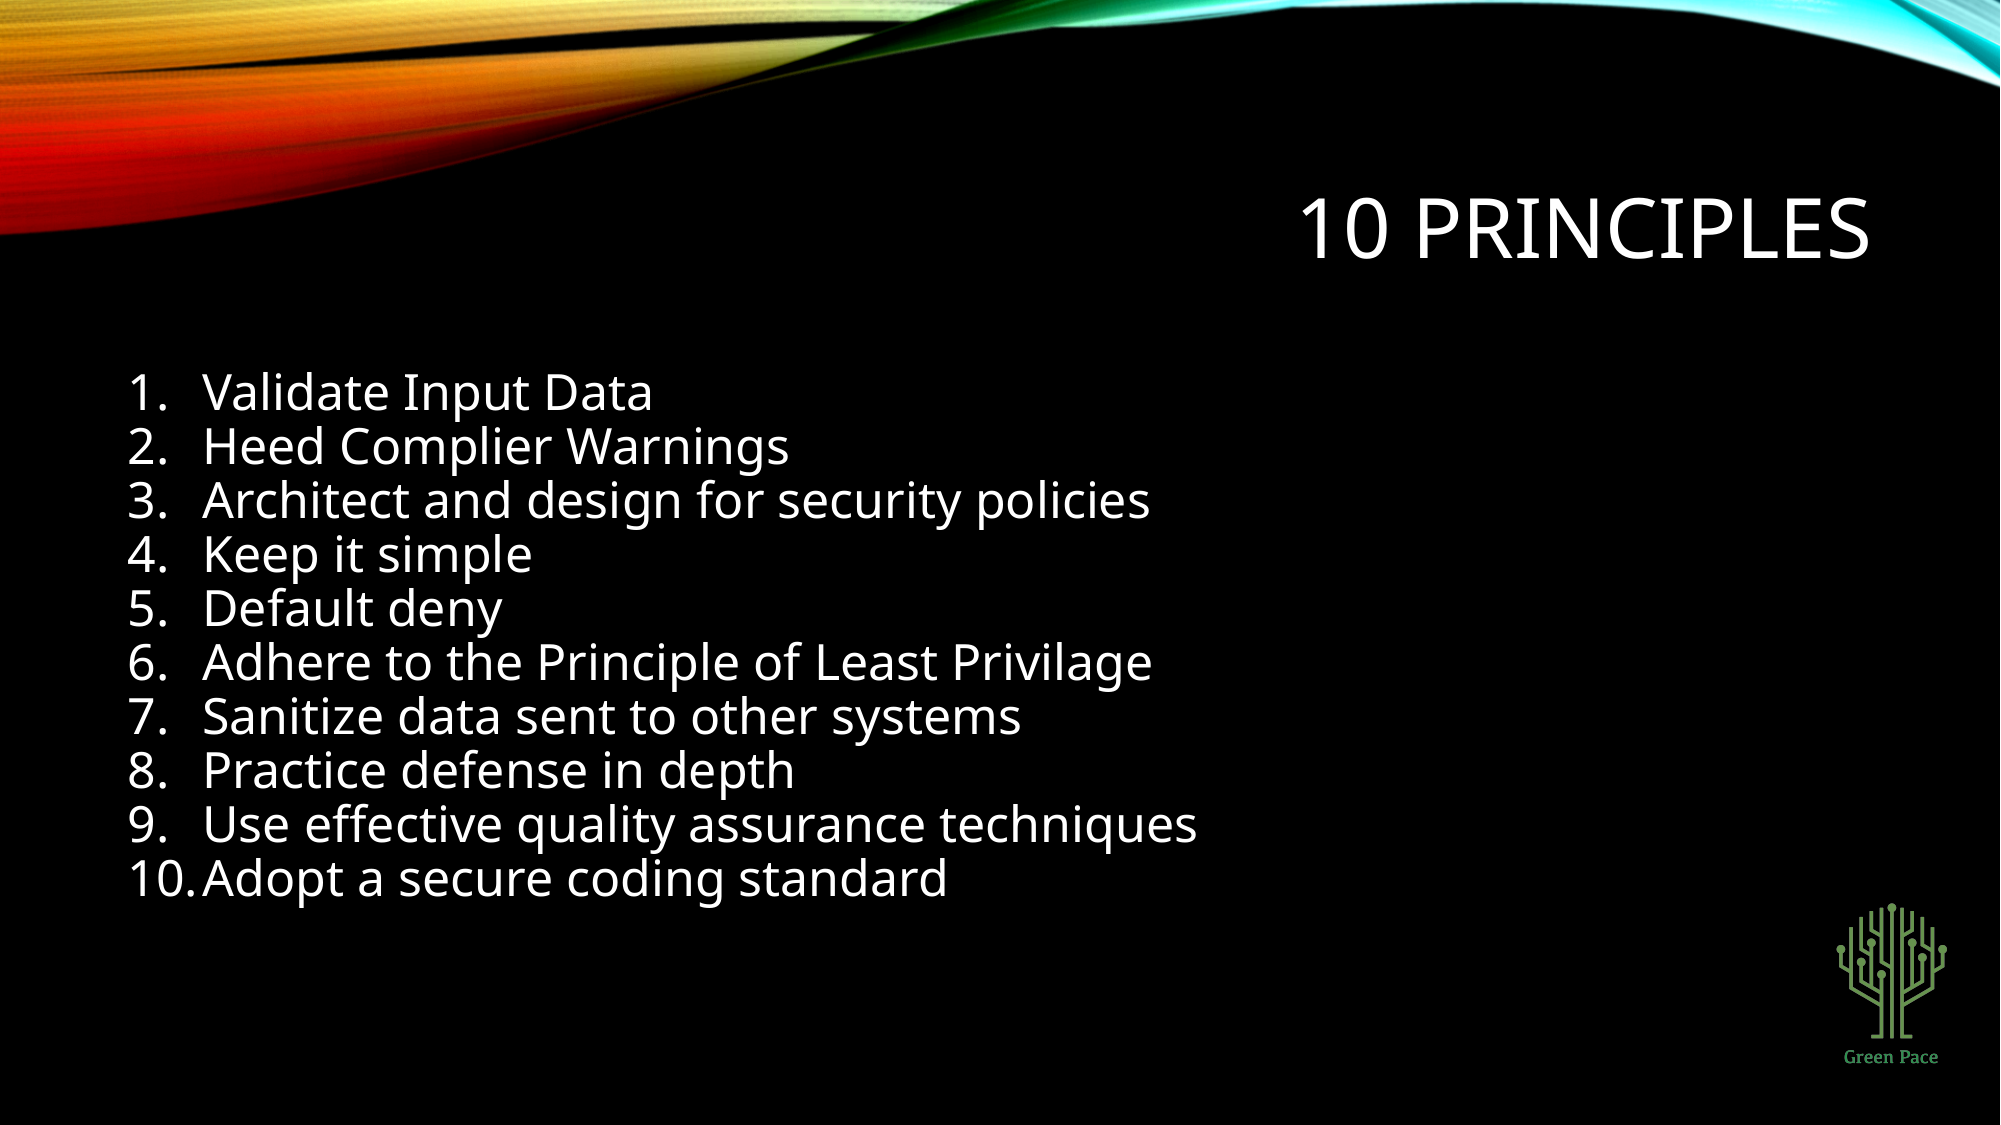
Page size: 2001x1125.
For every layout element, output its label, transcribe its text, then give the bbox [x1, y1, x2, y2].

picture [0, 0, 2000, 237]
picture [1817, 892, 1964, 1082]
title 10 PRINCIPLES [474, 125, 1888, 338]
list Validate Input Data Heed Complier Warnings Architect and design for security policies Keep it simple Default deny Adhere to the Principle of Least Privilage Sanitize data sent to other systems Practice defense in depth Use effective quality assurance techniques Adopt a secure coding standard [112, 360, 1888, 1021]
